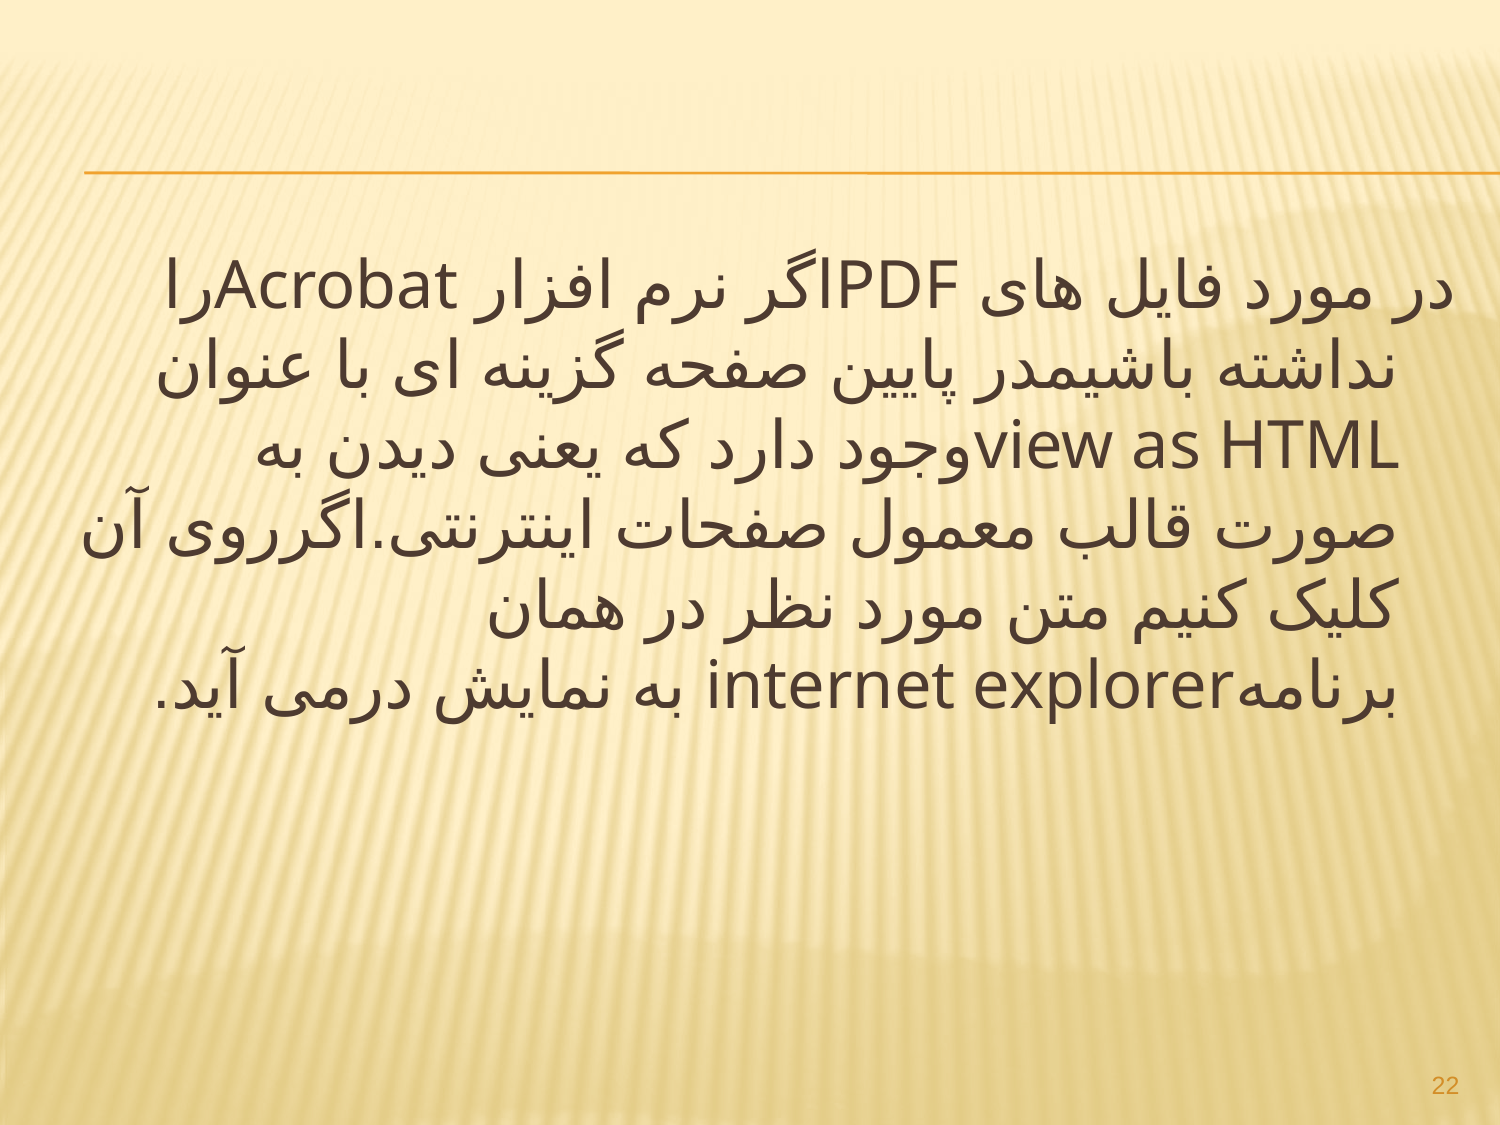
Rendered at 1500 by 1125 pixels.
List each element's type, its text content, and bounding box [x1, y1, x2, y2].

slide_number 22 [1350, 1061, 1475, 1103]
list در مورد فایل های PDFاگر نرم افزار Acrobatرا نداشته باشیمدر پایین صفحه گزینه ای با عنوان view as HTMLوجود دارد که یعنی دیدن به صورت قالب معمول صفحات اینترنتی.اگرروی آن کلیک کنیم متن مورد نظر در همان برنامهinternet explorer به نمایش درمی آید. [46, 234, 1473, 978]
